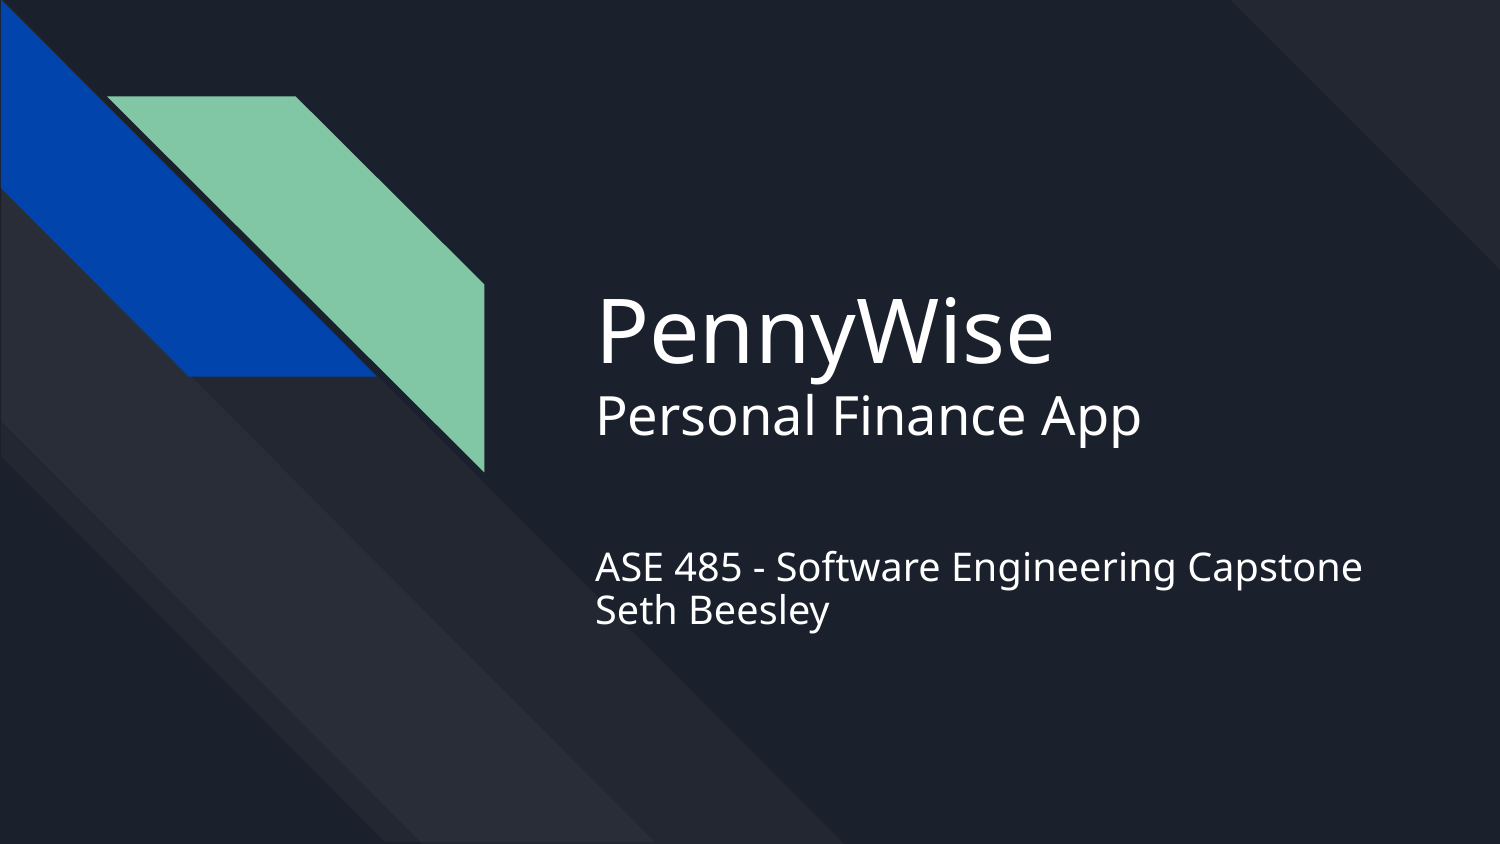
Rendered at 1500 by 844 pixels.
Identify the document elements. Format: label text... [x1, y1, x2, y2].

title PennyWise Personal Finance App [580, 258, 1404, 518]
subtitle ASE 485 - Software Engineering Capstone Seth Beesley [580, 532, 1482, 616]
